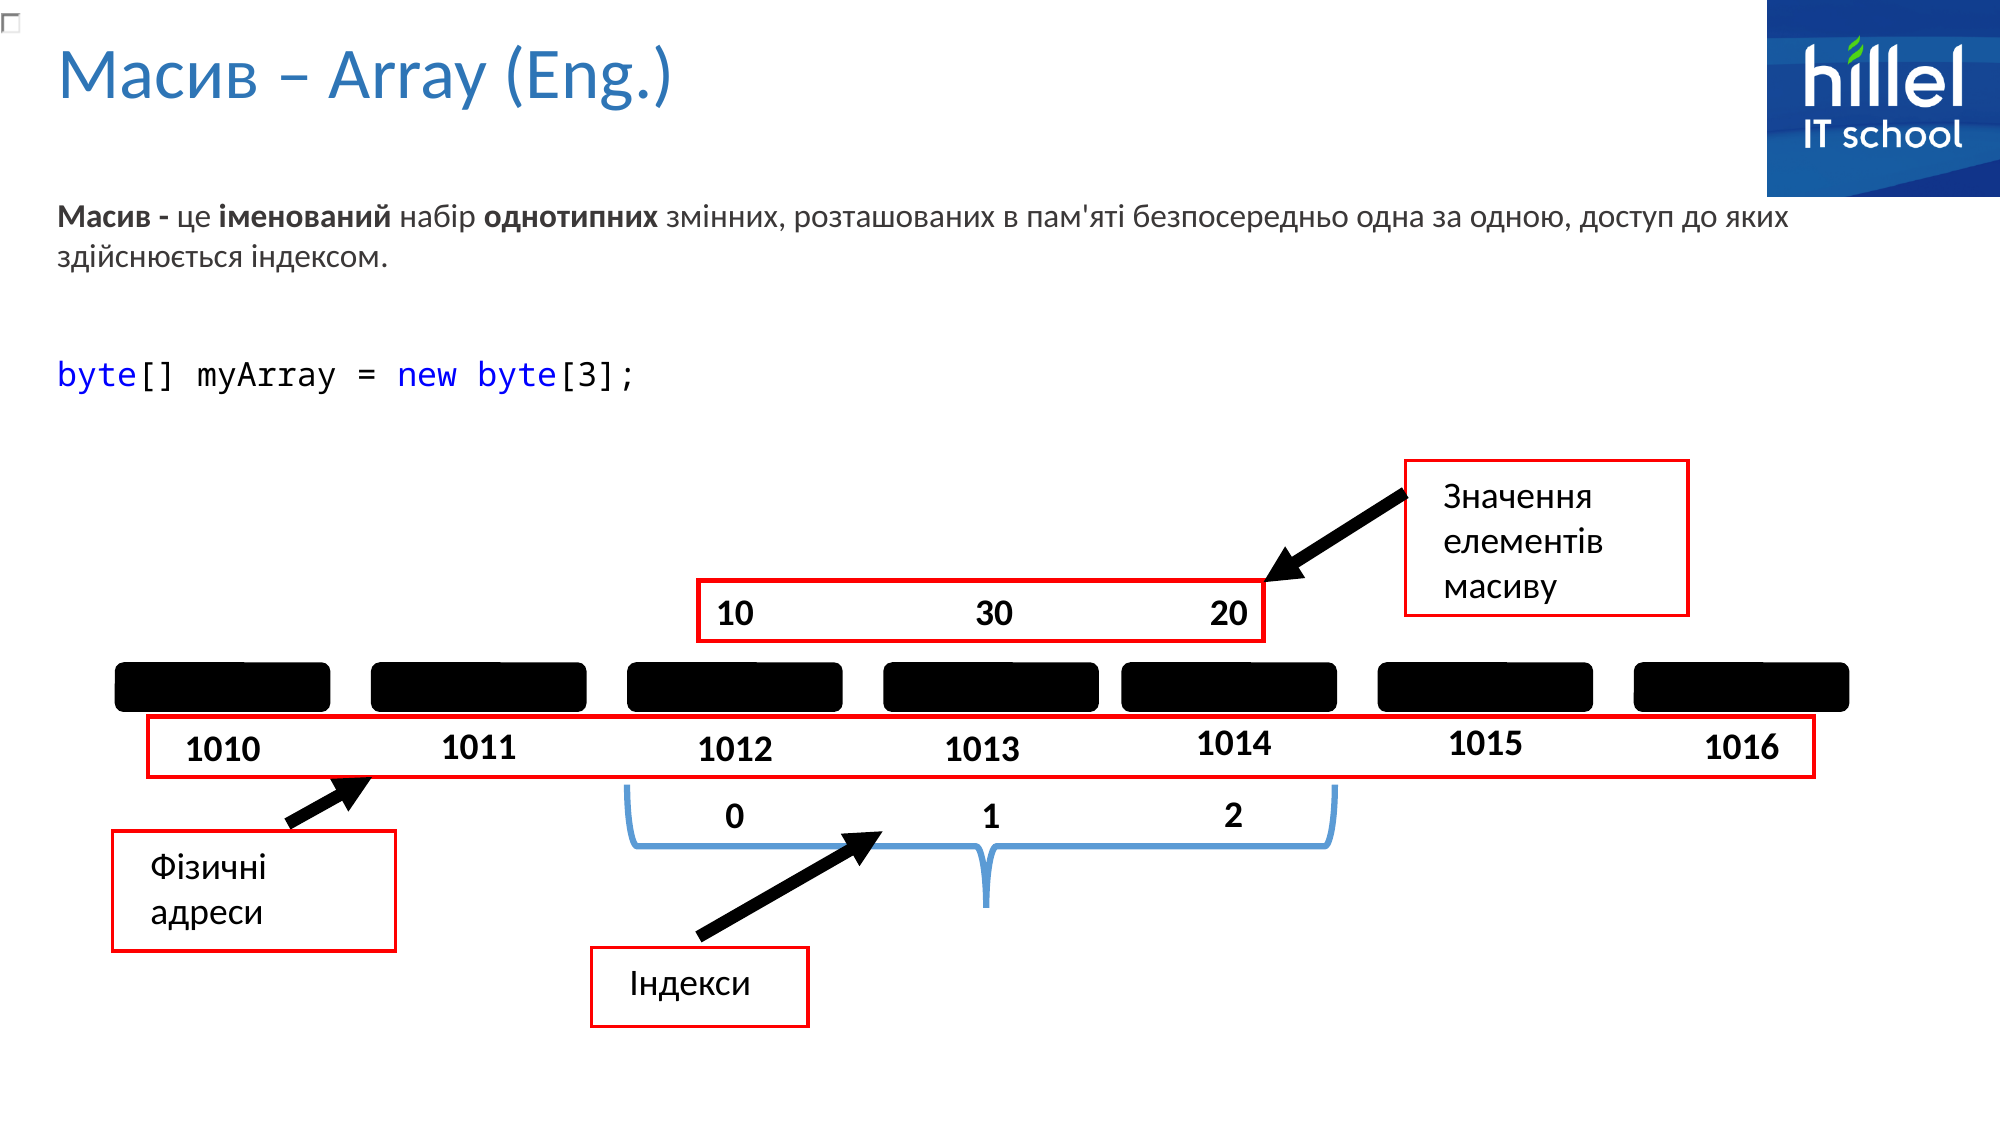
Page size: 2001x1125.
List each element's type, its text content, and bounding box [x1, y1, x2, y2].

text_box 1014 [1180, 710, 1287, 771]
text_box Масив – Array (Eng.) [42, 17, 690, 120]
text_box 30 [960, 580, 1029, 641]
text_box 2 [1209, 782, 1259, 843]
text_box [883, 662, 1099, 712]
text_box Індекси [614, 951, 851, 1011]
text_box 20 [1195, 580, 1263, 641]
text_box [1404, 460, 1689, 616]
text_box [111, 830, 396, 952]
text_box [1263, 492, 1406, 583]
text_box [1377, 662, 1594, 712]
text_box 1012 [682, 716, 788, 777]
text_box 1010 [169, 716, 276, 777]
text_box [760, 784, 1336, 908]
text_box Значення елементів масиву [1428, 463, 1665, 659]
text_box [591, 947, 809, 1028]
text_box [287, 776, 372, 824]
picture [1767, 0, 2000, 197]
text_box 1015 [1432, 710, 1539, 771]
text_box 1016 [1688, 714, 1795, 775]
text_box [1633, 662, 1850, 712]
text_box [697, 579, 1264, 642]
text_box [114, 662, 331, 712]
text_box Фізичні адреси [135, 834, 372, 985]
text_box 10 [701, 580, 769, 641]
text_box [370, 662, 587, 712]
text_box Масив - це іменований набір однотипних змінних, розташованих в пам'яті безпосередньо одна за одною, доступ до яких здійснюється індексом. byte[] myArray = new byte[3]; [42, 186, 1951, 521]
text_box [627, 662, 843, 712]
text_box 0 [710, 783, 760, 831]
text_box 1 [966, 783, 1016, 844]
picture [0, 0, 225, 50]
text_box 1011 [425, 714, 532, 775]
text_box [626, 784, 710, 847]
text_box 1013 [929, 716, 1035, 777]
text_box [1121, 662, 1338, 712]
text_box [698, 831, 883, 937]
text_box [147, 715, 1815, 778]
